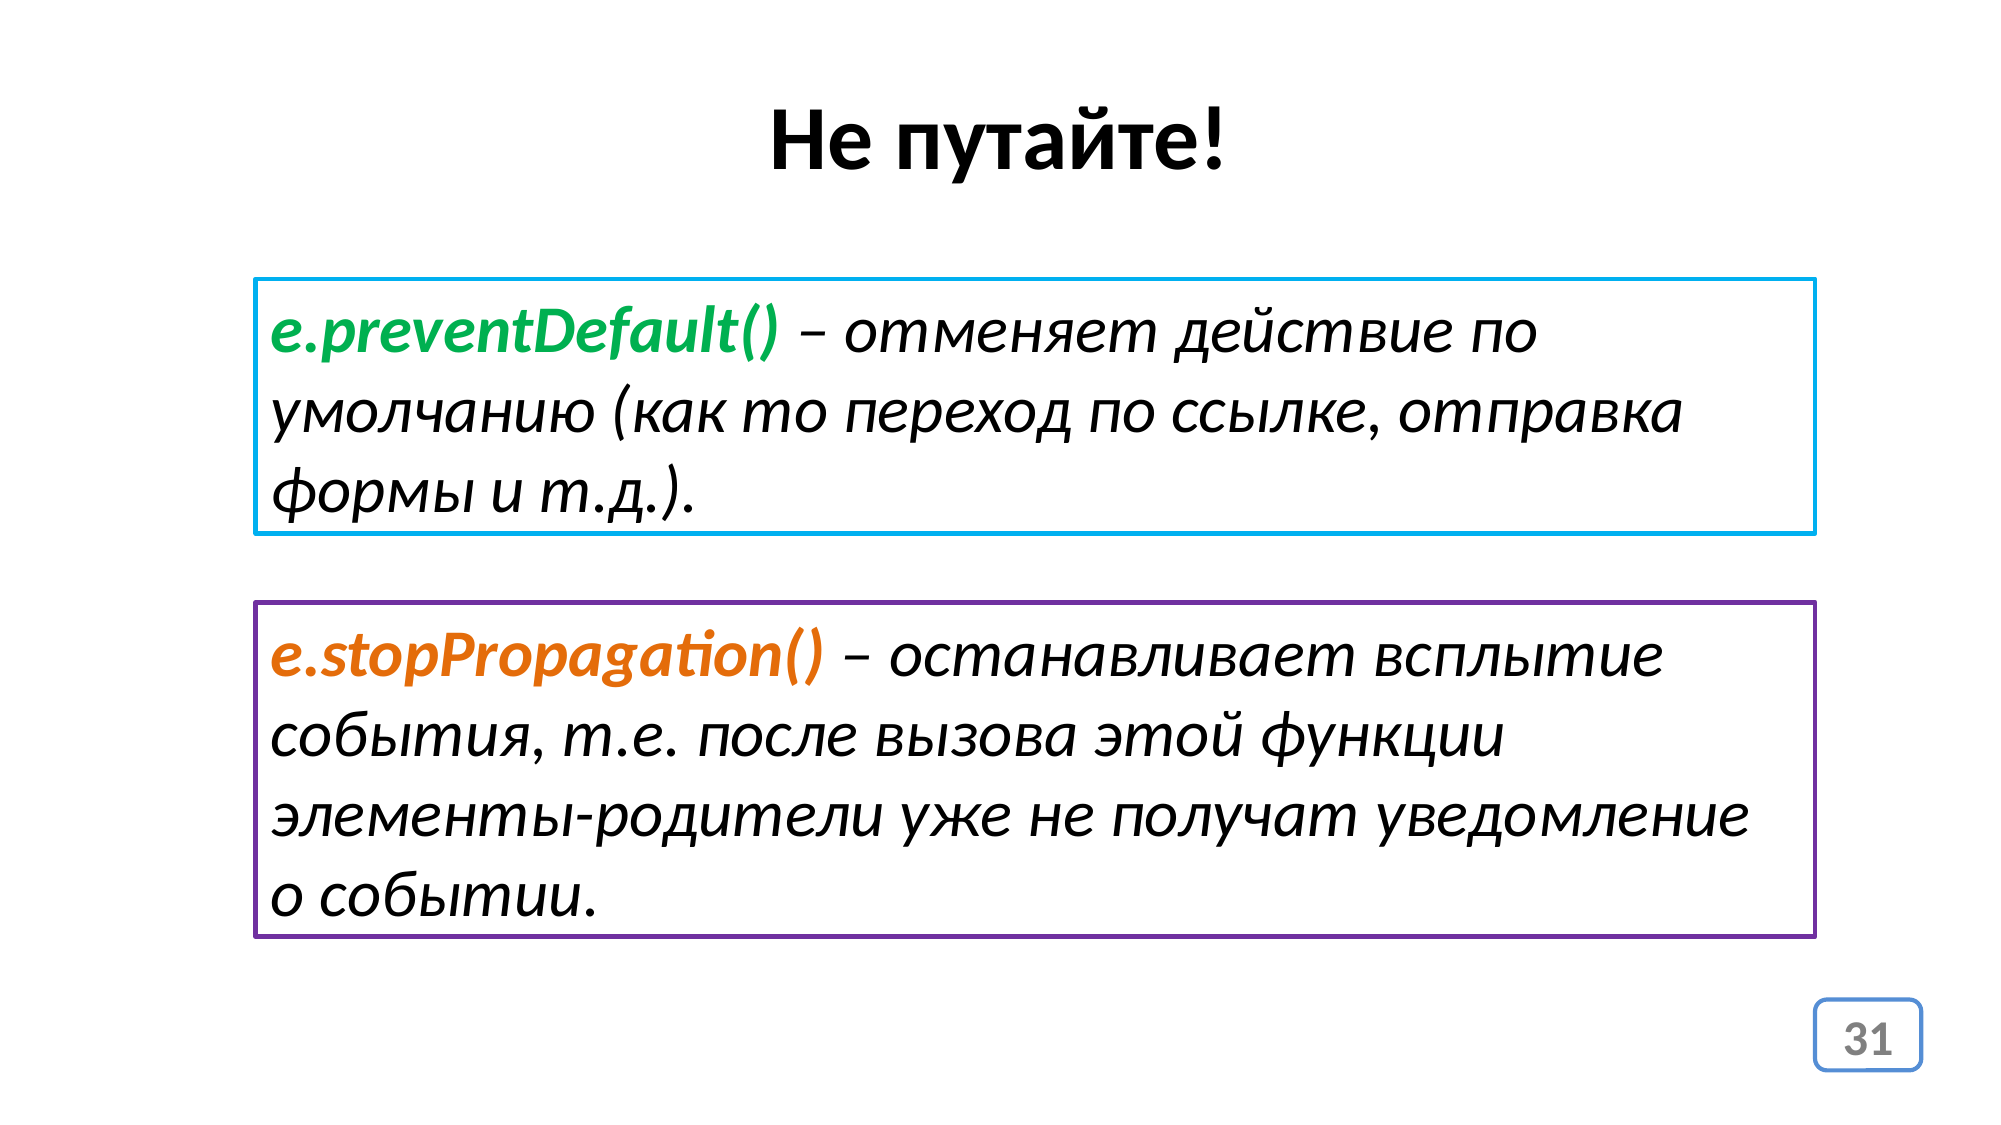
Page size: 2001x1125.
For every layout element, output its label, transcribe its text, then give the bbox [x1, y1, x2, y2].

text_box e.preventDefault() – отменяет действие по умолчанию (как то переход по ссылке, отправка формы и т.д.). [255, 278, 1816, 534]
text_box Не путайте! [0, 70, 2000, 195]
text_box 31 [1812, 997, 1924, 1073]
text_box e.stopPropagation() – останавливает всплытие события, т.е. после вызова этой функции элементы-родители уже не получат уведомление о событии. [255, 602, 1816, 937]
